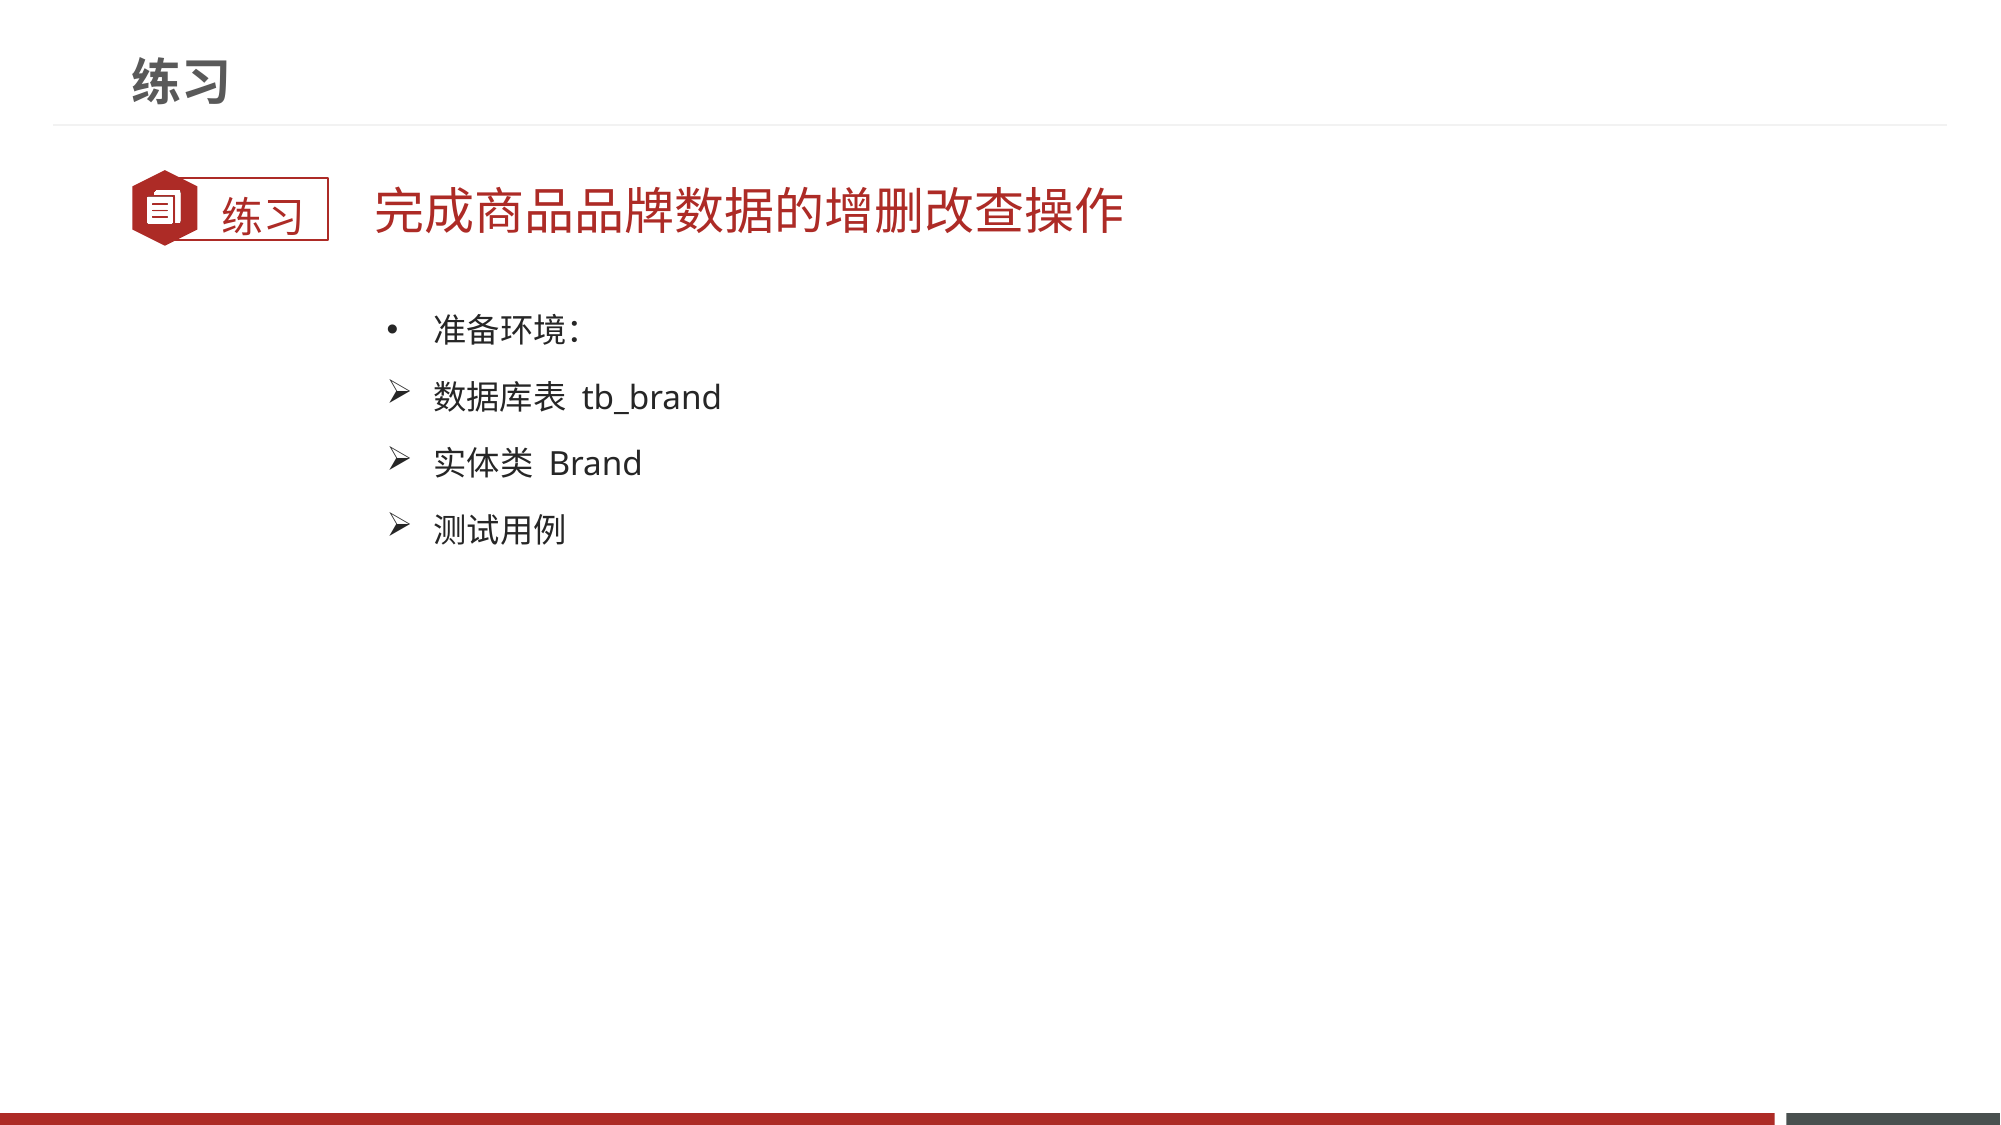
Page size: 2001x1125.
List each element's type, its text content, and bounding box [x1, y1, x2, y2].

list 完成商品品牌数据的增删改查操作 [360, 166, 1872, 252]
picture [147, 190, 181, 224]
title 练习 [116, 38, 1556, 124]
list 准备环境： 数据库表 tb_brand 实体类 Brand 测试用例 [371, 281, 1872, 959]
